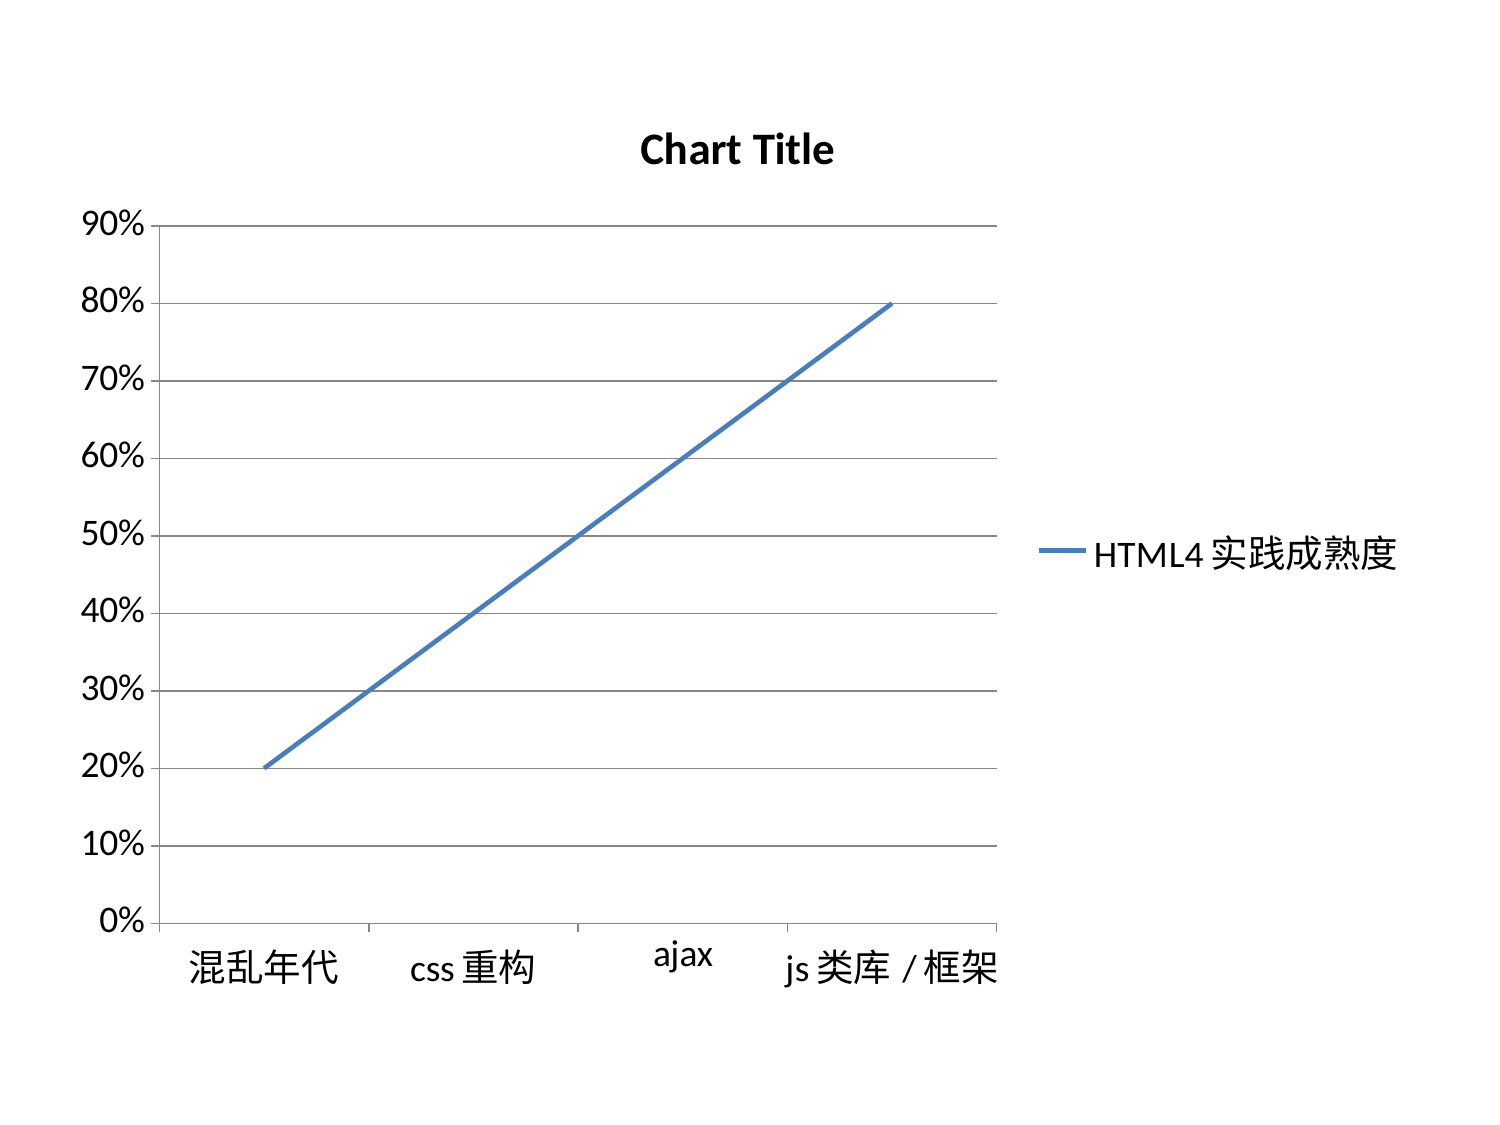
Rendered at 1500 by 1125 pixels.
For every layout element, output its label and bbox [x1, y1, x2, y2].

chart [52, 89, 1424, 1012]
